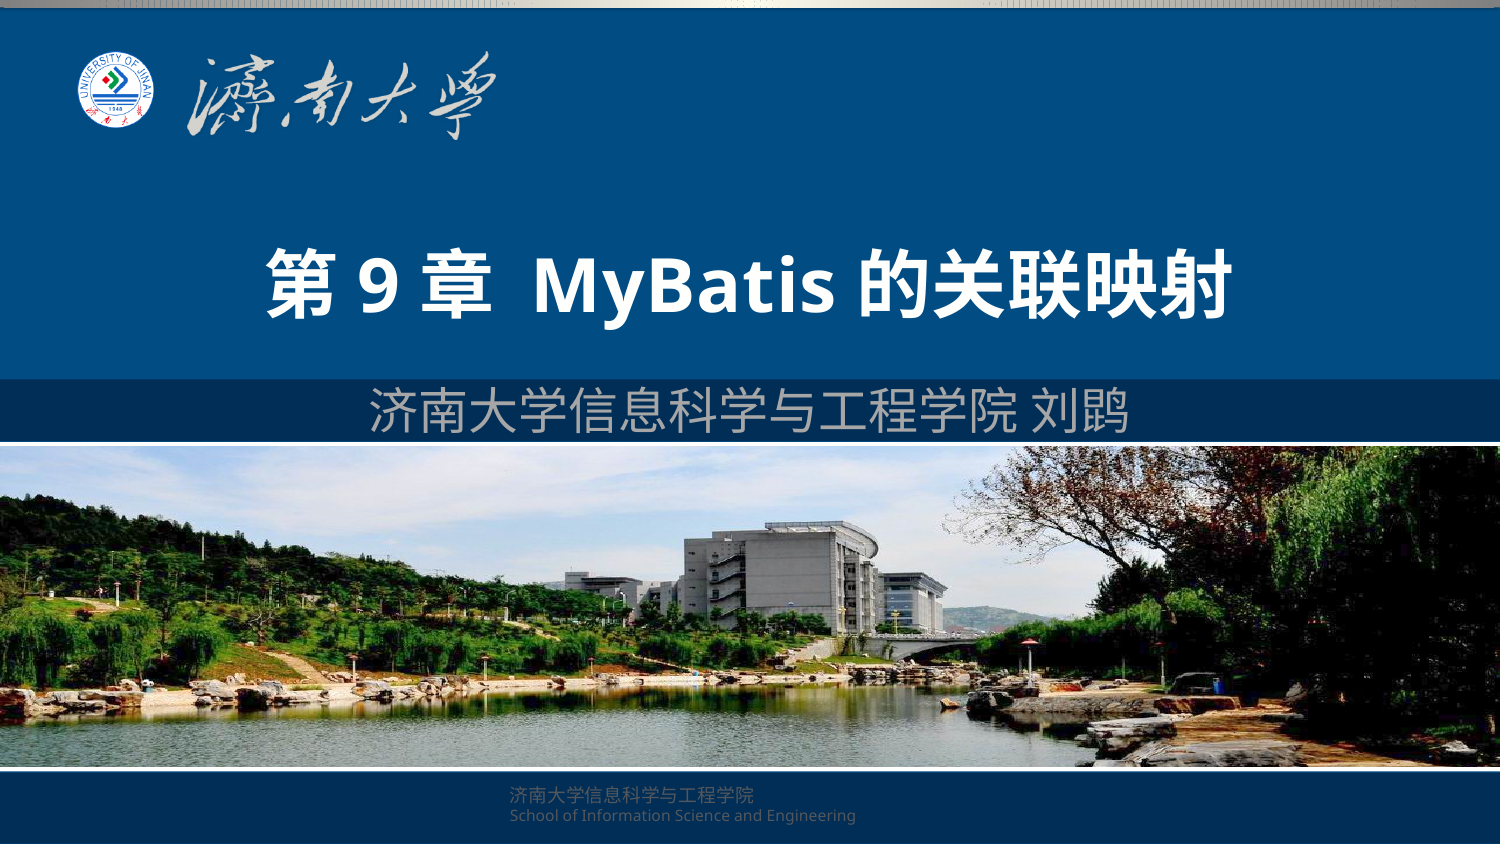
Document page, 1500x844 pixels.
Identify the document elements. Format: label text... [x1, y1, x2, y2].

picture [0, 446, 1500, 767]
picture [77, 51, 154, 128]
title 第9章 MyBatis的关联映射 [111, 230, 1387, 375]
subtitle 济南大学信息科学与工程学院 刘鹍 [224, 379, 1275, 434]
